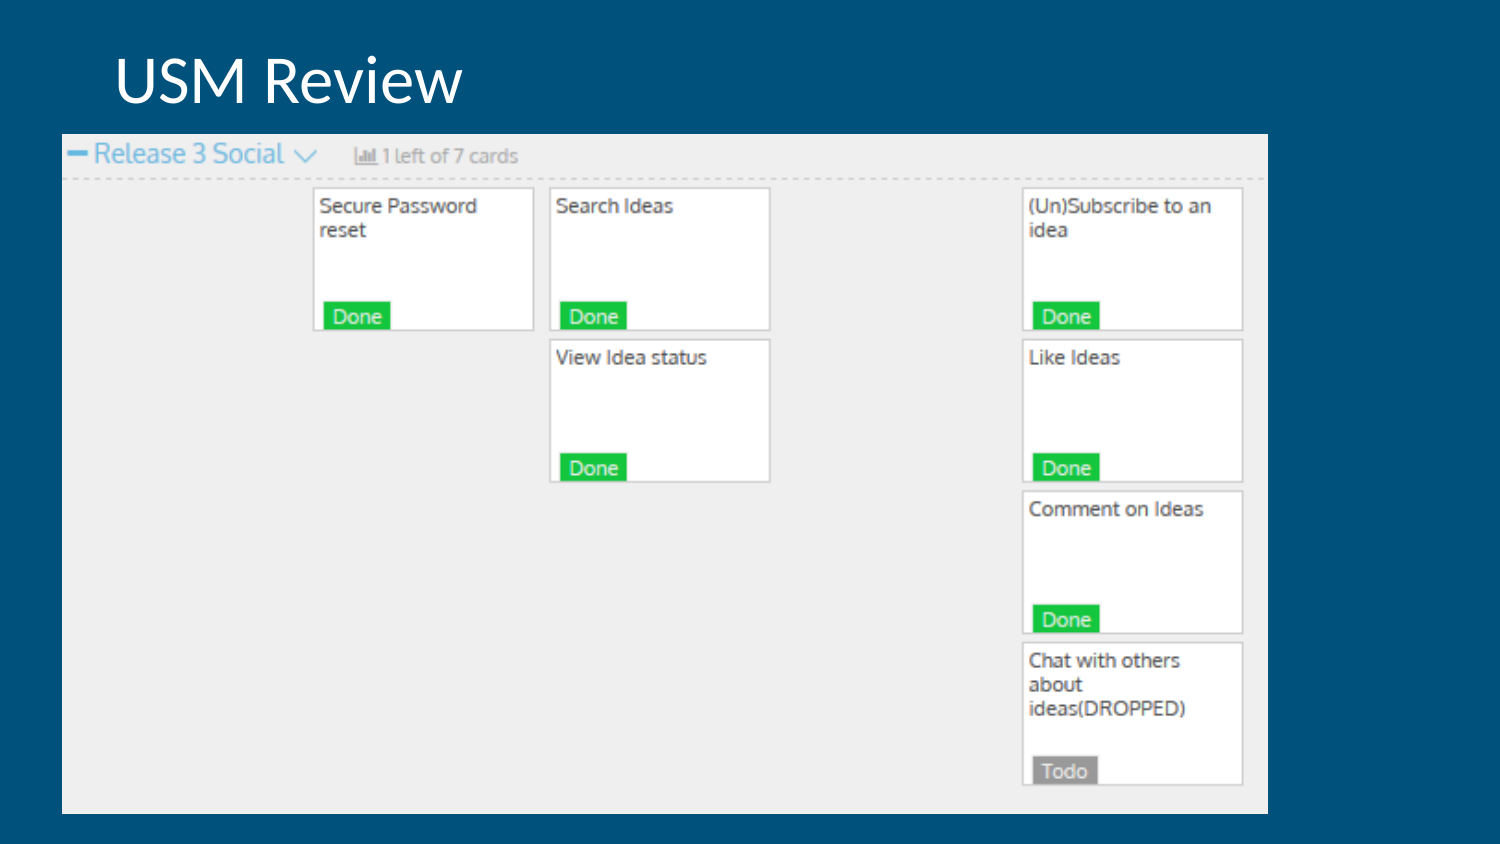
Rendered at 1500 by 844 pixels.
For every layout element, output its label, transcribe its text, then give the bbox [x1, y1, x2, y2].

picture [63, 135, 1267, 813]
title USM Review [103, 0, 1397, 164]
